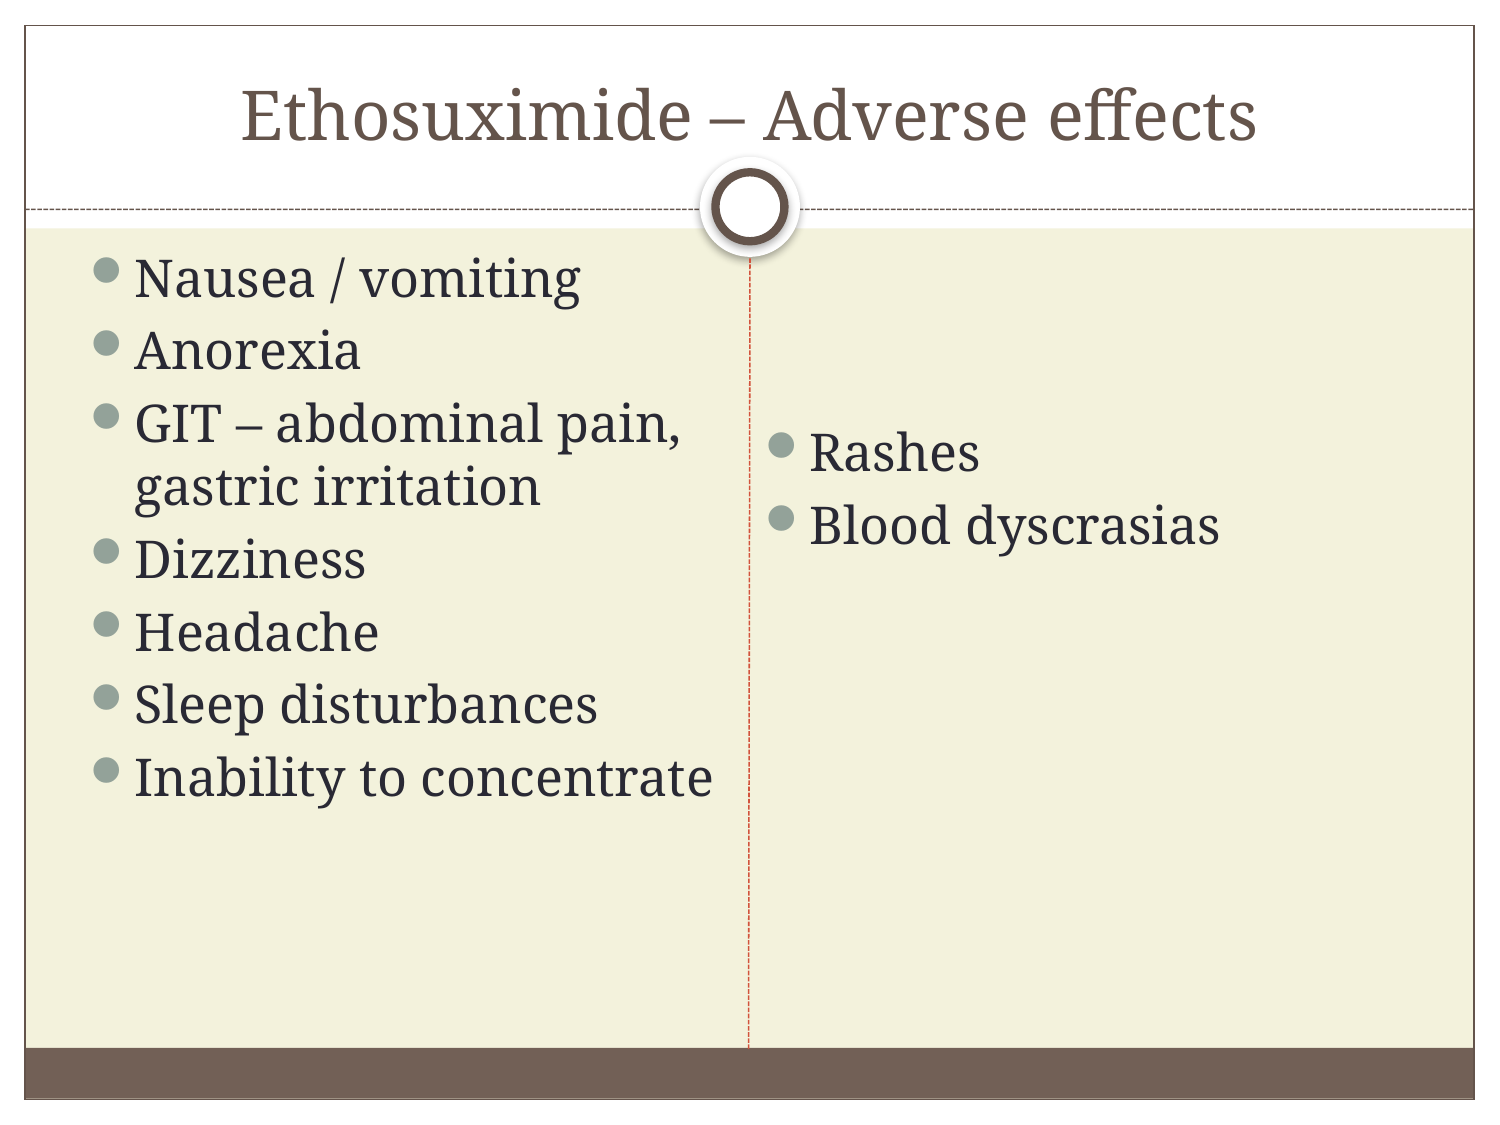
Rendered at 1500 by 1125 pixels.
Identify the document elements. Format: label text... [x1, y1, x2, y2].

title Ethosuximide – Adverse effects [75, 0, 1425, 162]
list Nausea / vomiting Anorexia GIT – abdominal pain, gastric irritation Dizziness Headache Sleep disturbances Inability to concentrate [75, 237, 738, 1006]
list Rashes Blood dyscrasias [750, 412, 1413, 1125]
